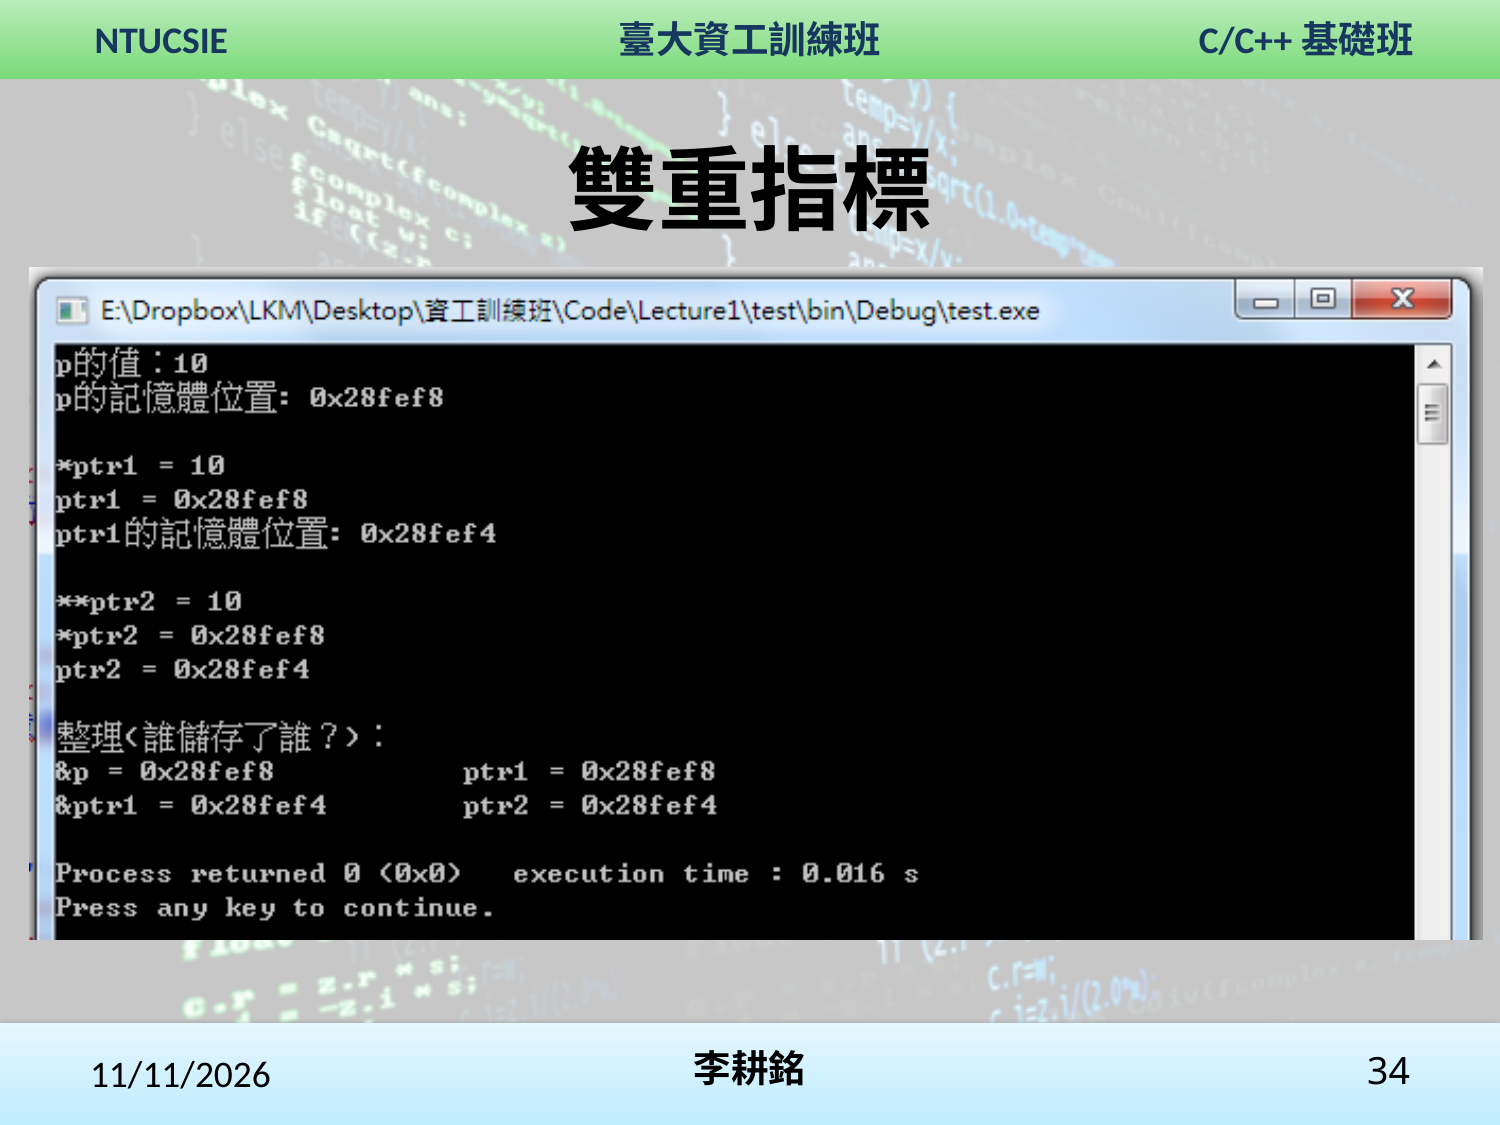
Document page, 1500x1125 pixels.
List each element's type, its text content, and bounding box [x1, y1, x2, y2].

footer 李耕銘 [512, 1042, 988, 1103]
title 雙重指標 [75, 93, 1425, 265]
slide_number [75, 1042, 425, 1103]
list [29, 266, 1483, 940]
slide_number 34 [1074, 1042, 1425, 1103]
